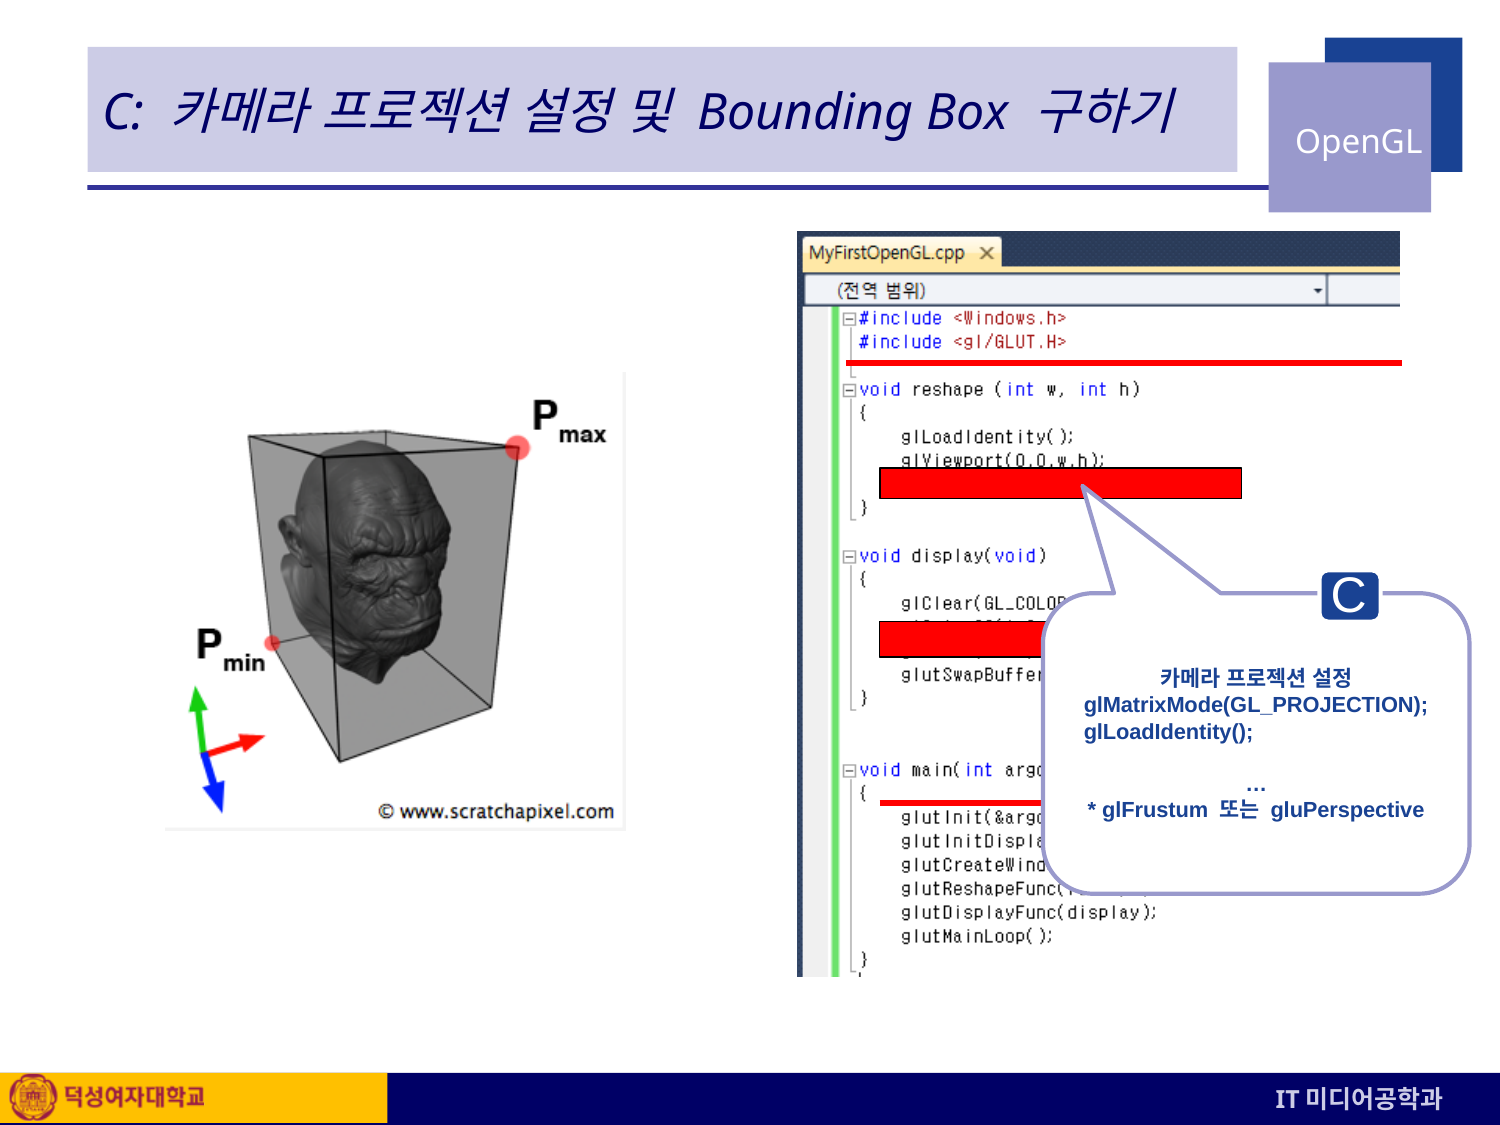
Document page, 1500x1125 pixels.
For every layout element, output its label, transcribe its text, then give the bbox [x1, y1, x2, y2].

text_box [796, 231, 1436, 977]
title C: 카메라 프로젝션 설정 및 Bounding Box 구하기 [87, 46, 1238, 172]
picture [164, 372, 627, 831]
picture [0, 1034, 228, 1125]
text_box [1318, 570, 1381, 622]
text_box 카메라 프로젝션 설정 glMatrixMode(GL_PROJECTION); glLoadIdentity(); … * glFrustum 또는 gluPerspective [1439, 594, 1472, 892]
